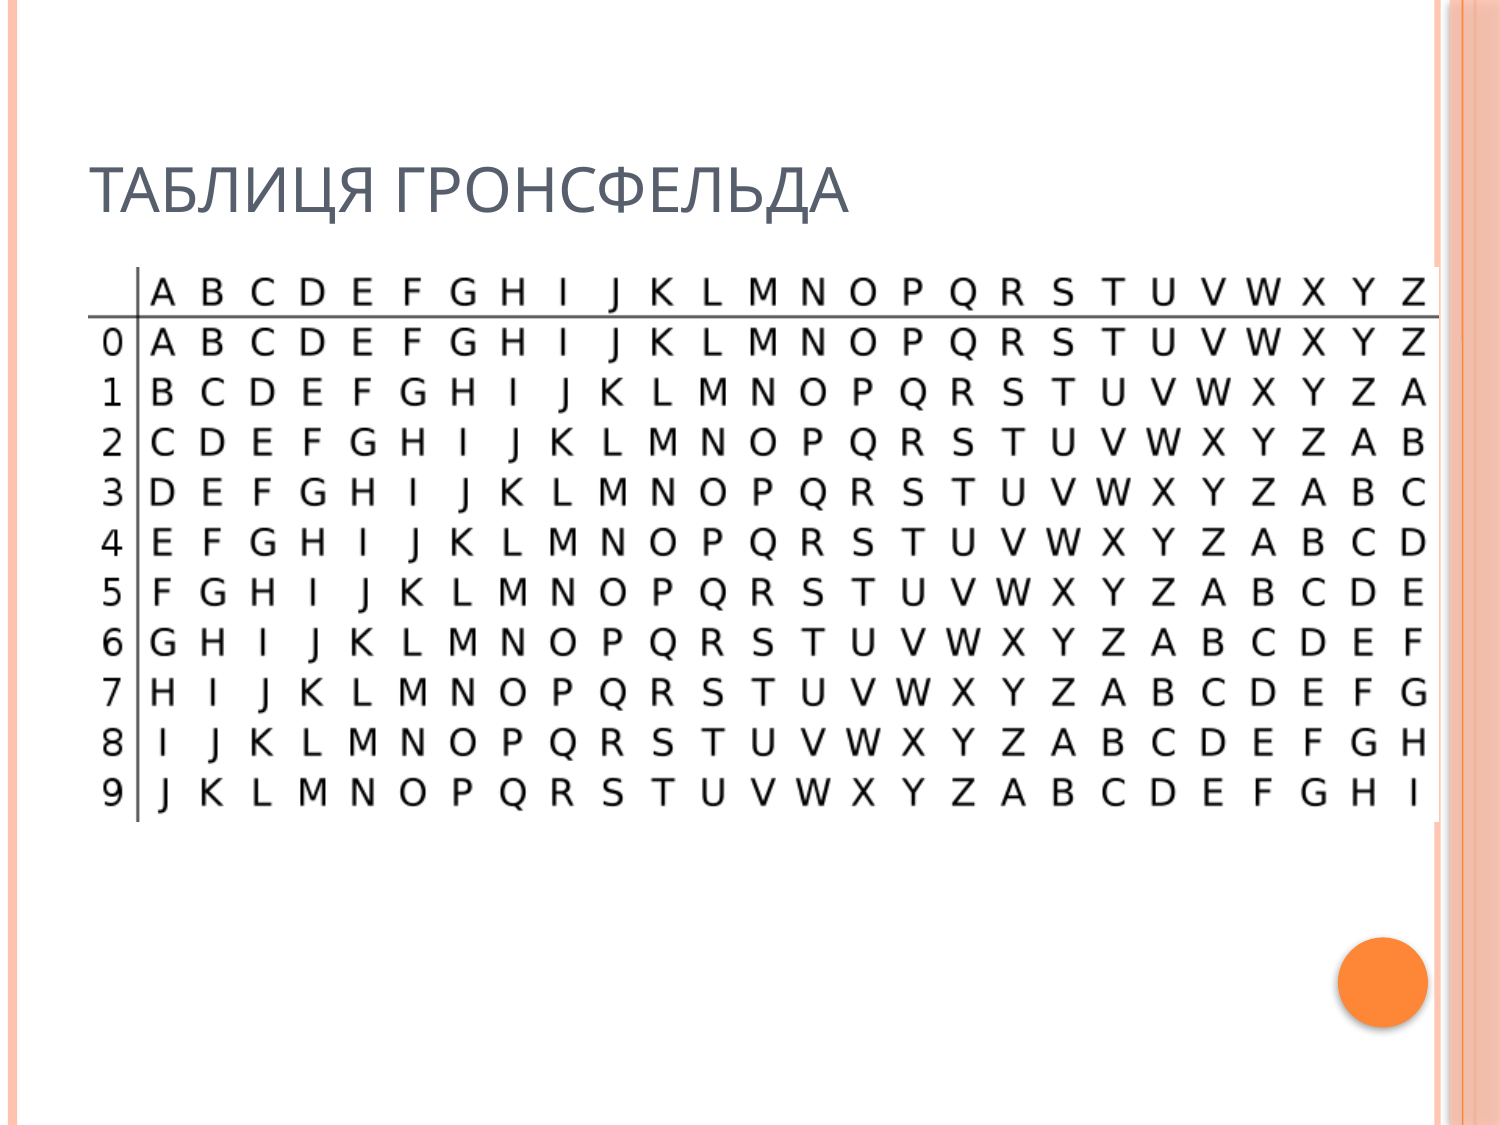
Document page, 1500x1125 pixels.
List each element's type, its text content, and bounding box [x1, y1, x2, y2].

title Таблиця Гронсфельда [75, 45, 1300, 233]
picture [87, 266, 1439, 823]
